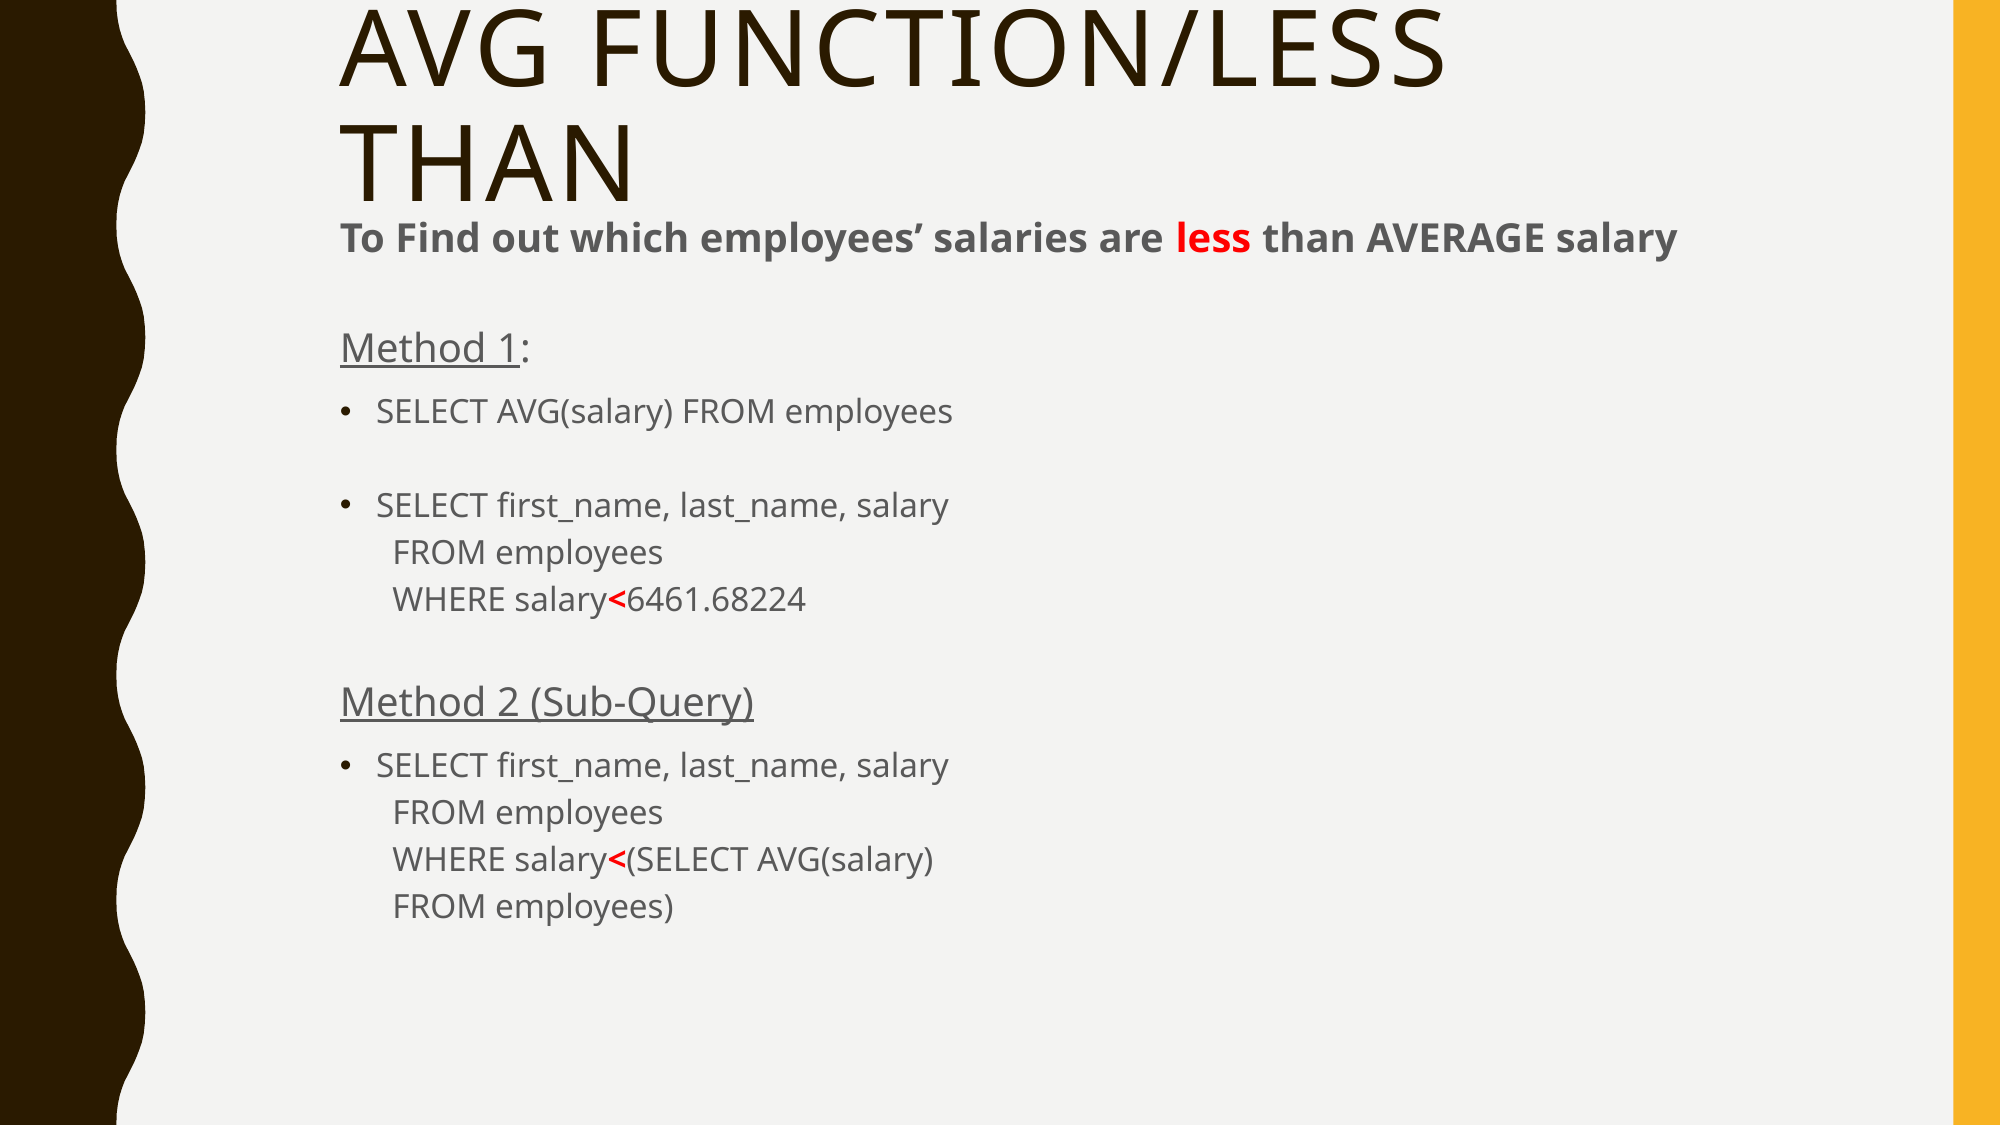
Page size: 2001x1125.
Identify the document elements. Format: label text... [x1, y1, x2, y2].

list To Find out which employees’ salaries are less than AVERAGE salary Method 1: SELECT AVG(salary) FROM employees SELECT first_name, last_name, salary FROM employees WHERE salary<6461.68224 Method 2 (Sub-Query) SELECT first_name, last_name, salary FROM employees WHERE salary<(SELECT AVG(salary) FROM employees) [324, 200, 1713, 1063]
title AVG Function/LESS THAN [324, 0, 1675, 175]
